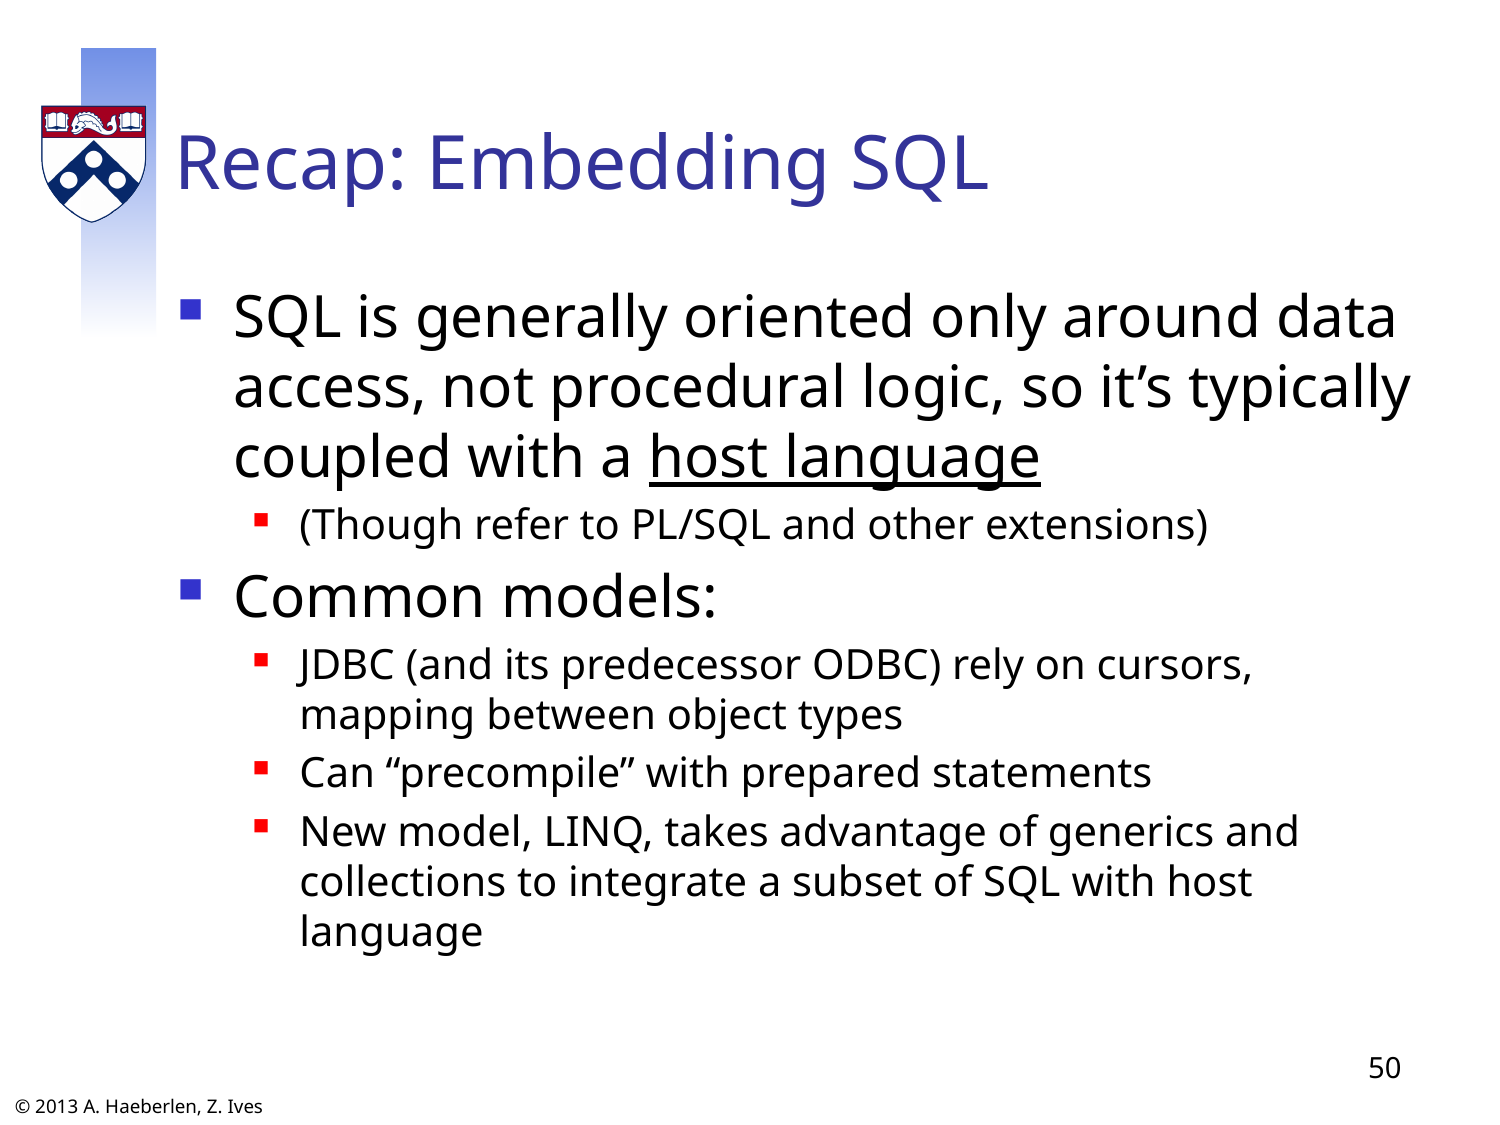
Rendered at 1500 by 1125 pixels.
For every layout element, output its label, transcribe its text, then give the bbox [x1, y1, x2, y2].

list SQL is generally oriented only around data access, not procedural logic, so it’s typically coupled with a host language (Though refer to PL/SQL and other extensions) Common models: JDBC (and its predecessor ODBC) rely on cursors, mapping between object types Can “precompile” with prepared statements New model, LINQ, takes advantage of generics and collections to integrate a subset of SQL with host language [162, 271, 1438, 1016]
picture [39, 103, 148, 225]
title Recap: Embedding SQL [158, 49, 1438, 213]
slide_number 50 [1103, 1021, 1417, 1098]
